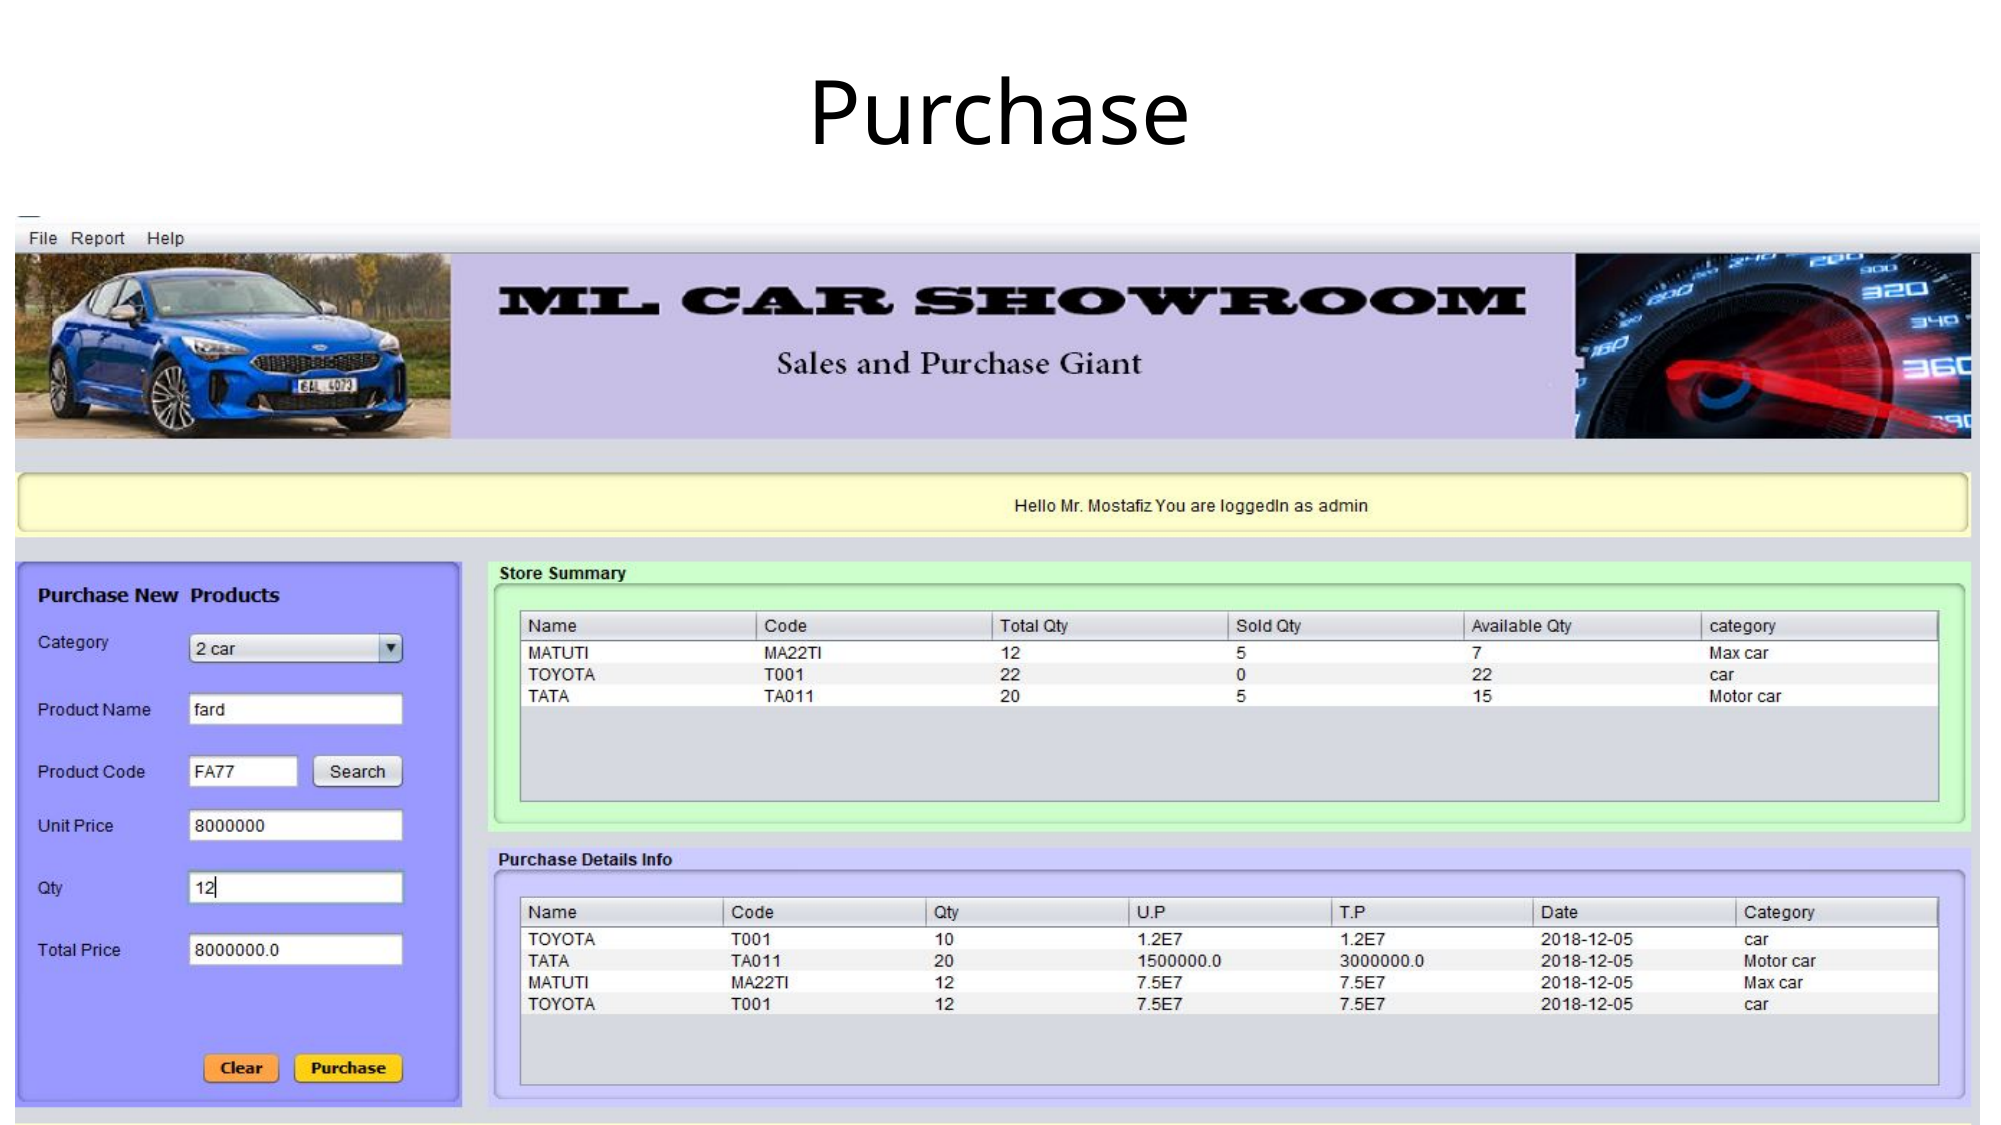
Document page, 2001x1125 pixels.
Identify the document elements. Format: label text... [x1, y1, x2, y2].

picture [14, 216, 1980, 1125]
title Purchase [137, 59, 1863, 172]
